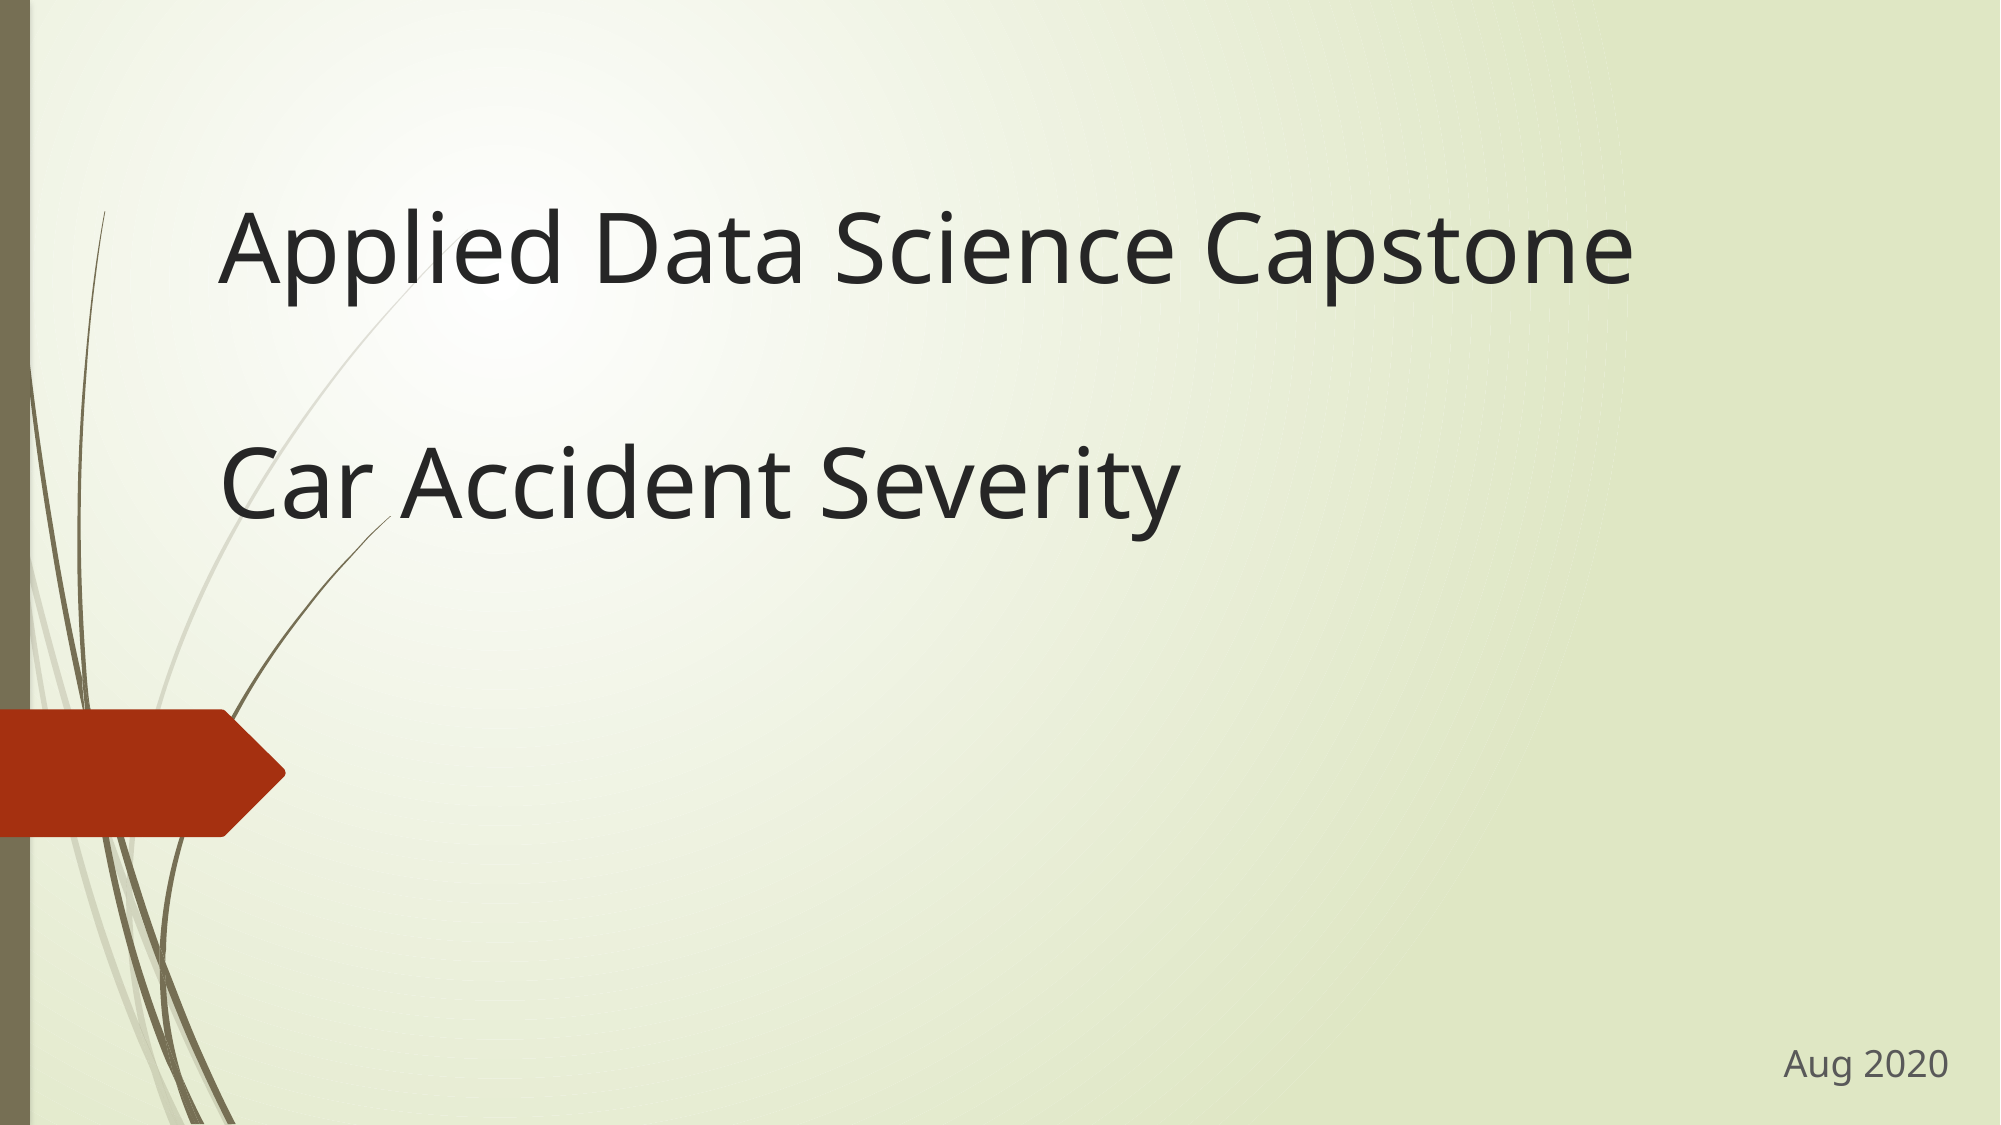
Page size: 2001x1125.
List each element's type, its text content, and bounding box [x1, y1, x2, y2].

subtitle Aug 2020 [1768, 1032, 2000, 1125]
title Applied Data Science Capstone Car Accident Severity [203, 174, 1977, 546]
